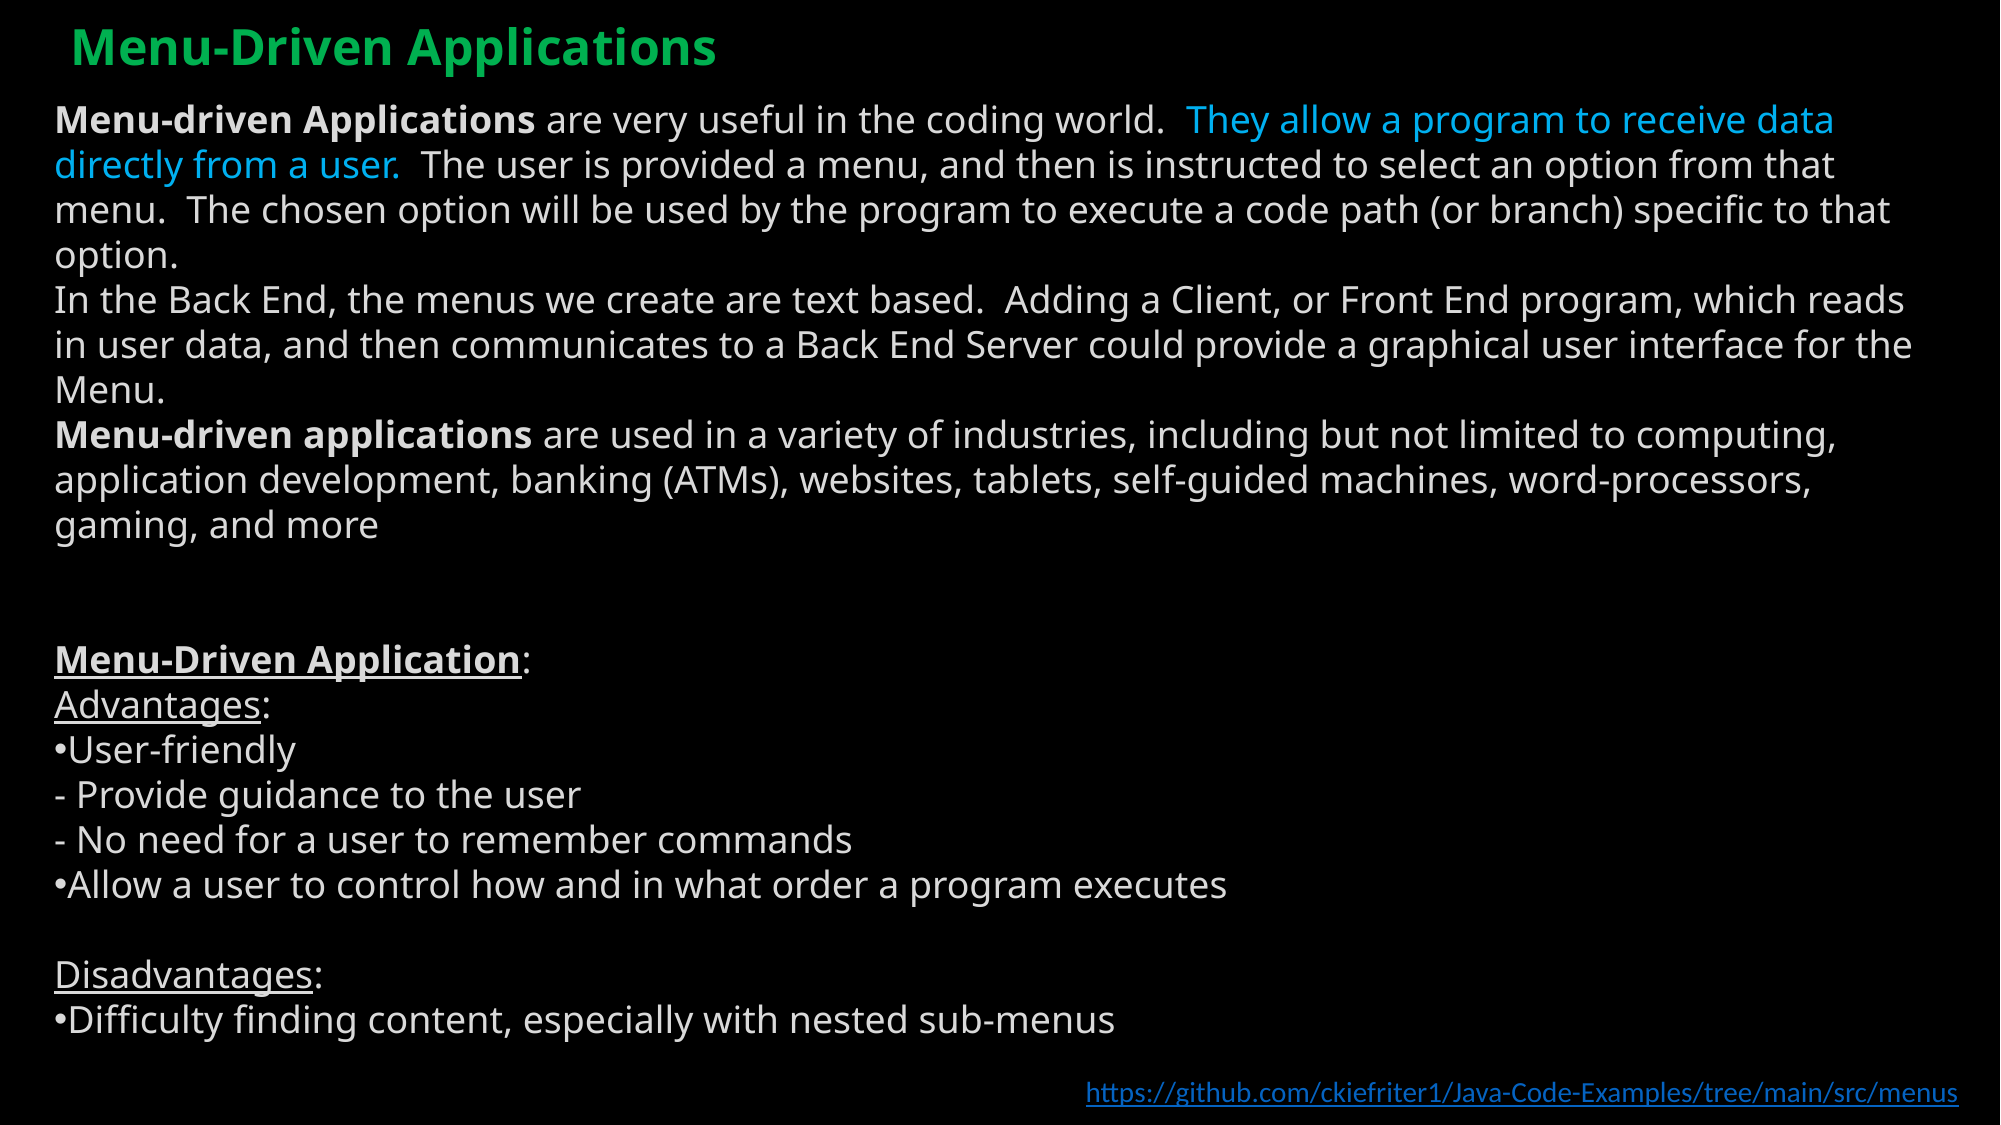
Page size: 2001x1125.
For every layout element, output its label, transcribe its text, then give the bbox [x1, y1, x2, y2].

text_box https://github.com/ckiefriter1/Java-Code-Examples/tree/main/src/menus [1070, 1066, 1985, 1116]
text_box Menu-driven Applications are very useful in the coding world. They allow a program to receive data directly from a user. The user is provided a menu, and then is instructed to select an option from that menu. The chosen option will be used by the program to execute a code path (or branch) specific to that option. In the Back End, the menus we create are text based. Adding a Client, or Front End program, which reads in user data, and then communicates to a Back End Server could provide a graphical user interface for the Menu. Menu-driven applications are used in a variety of industries, including but not limited to computing, application development, banking (ATMs), websites, tablets, self-guided machines, word-processors, gaming, and more Menu-Driven Application: Advantages: User-friendly - Provide guidance to the user - No need for a user to remember commands Allow a user to control how and in what order a program executes Disadvantages: Difficulty finding content, especially with nested sub-menus [39, 88, 1945, 1094]
text_box Menu-Driven Applications [55, 8, 1935, 83]
